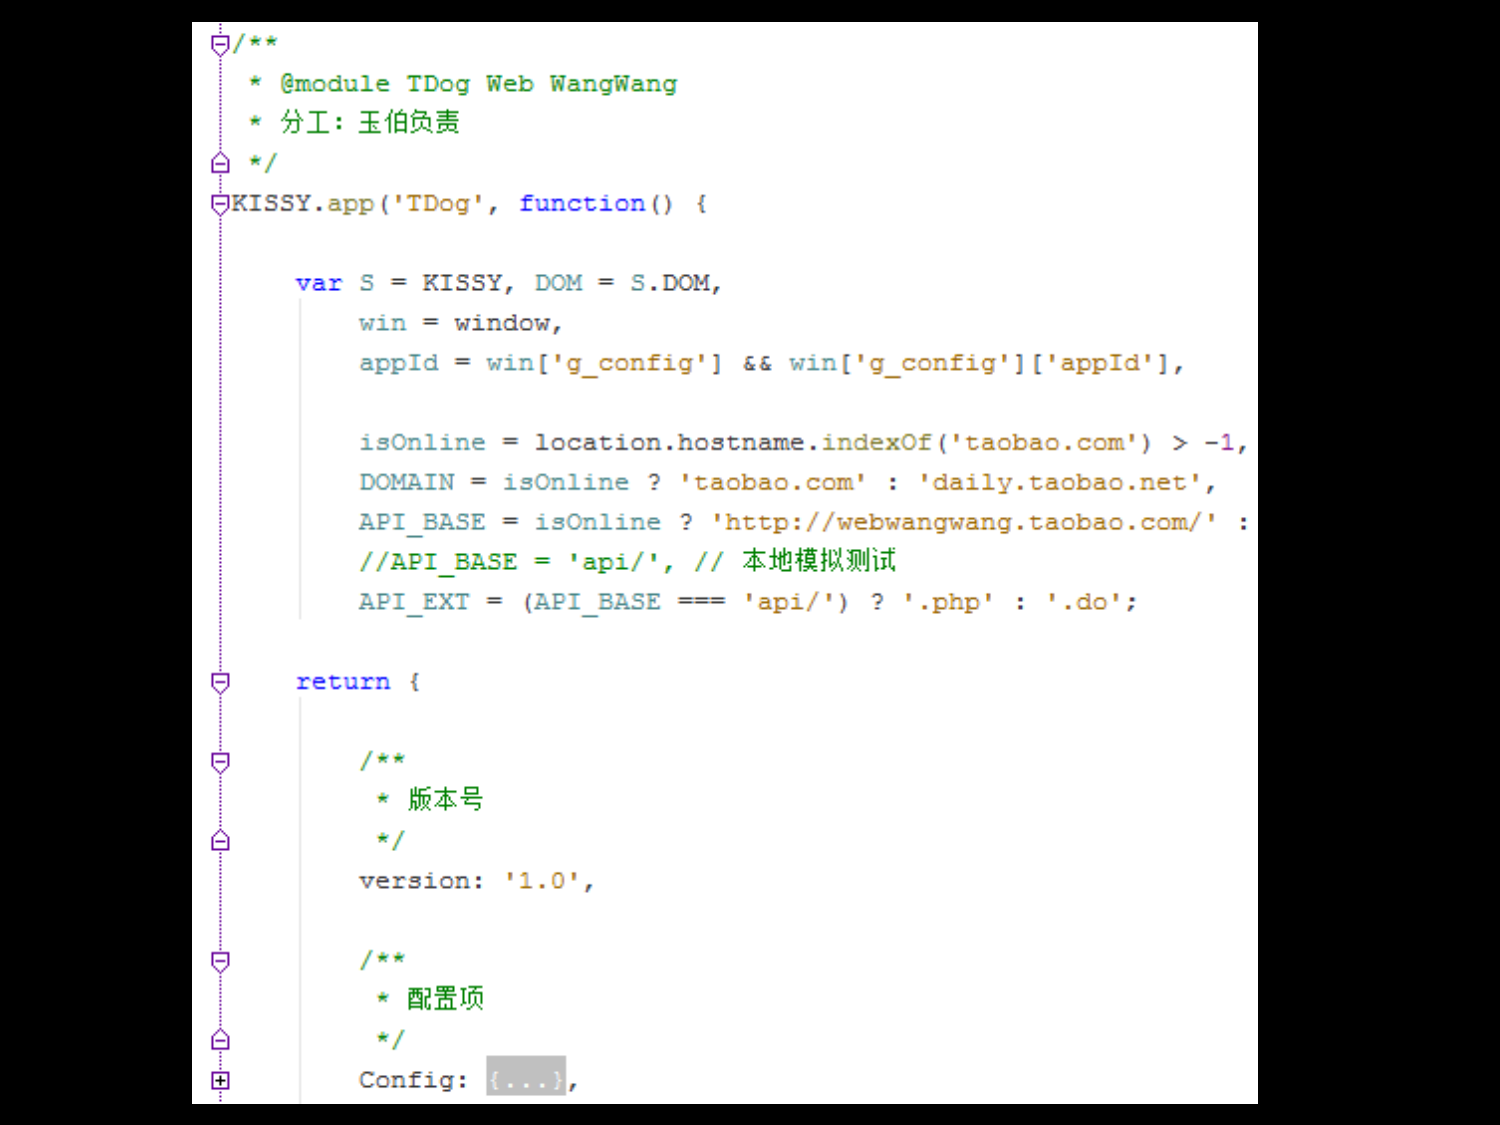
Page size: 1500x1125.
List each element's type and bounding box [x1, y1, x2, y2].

picture [192, 22, 1259, 1104]
